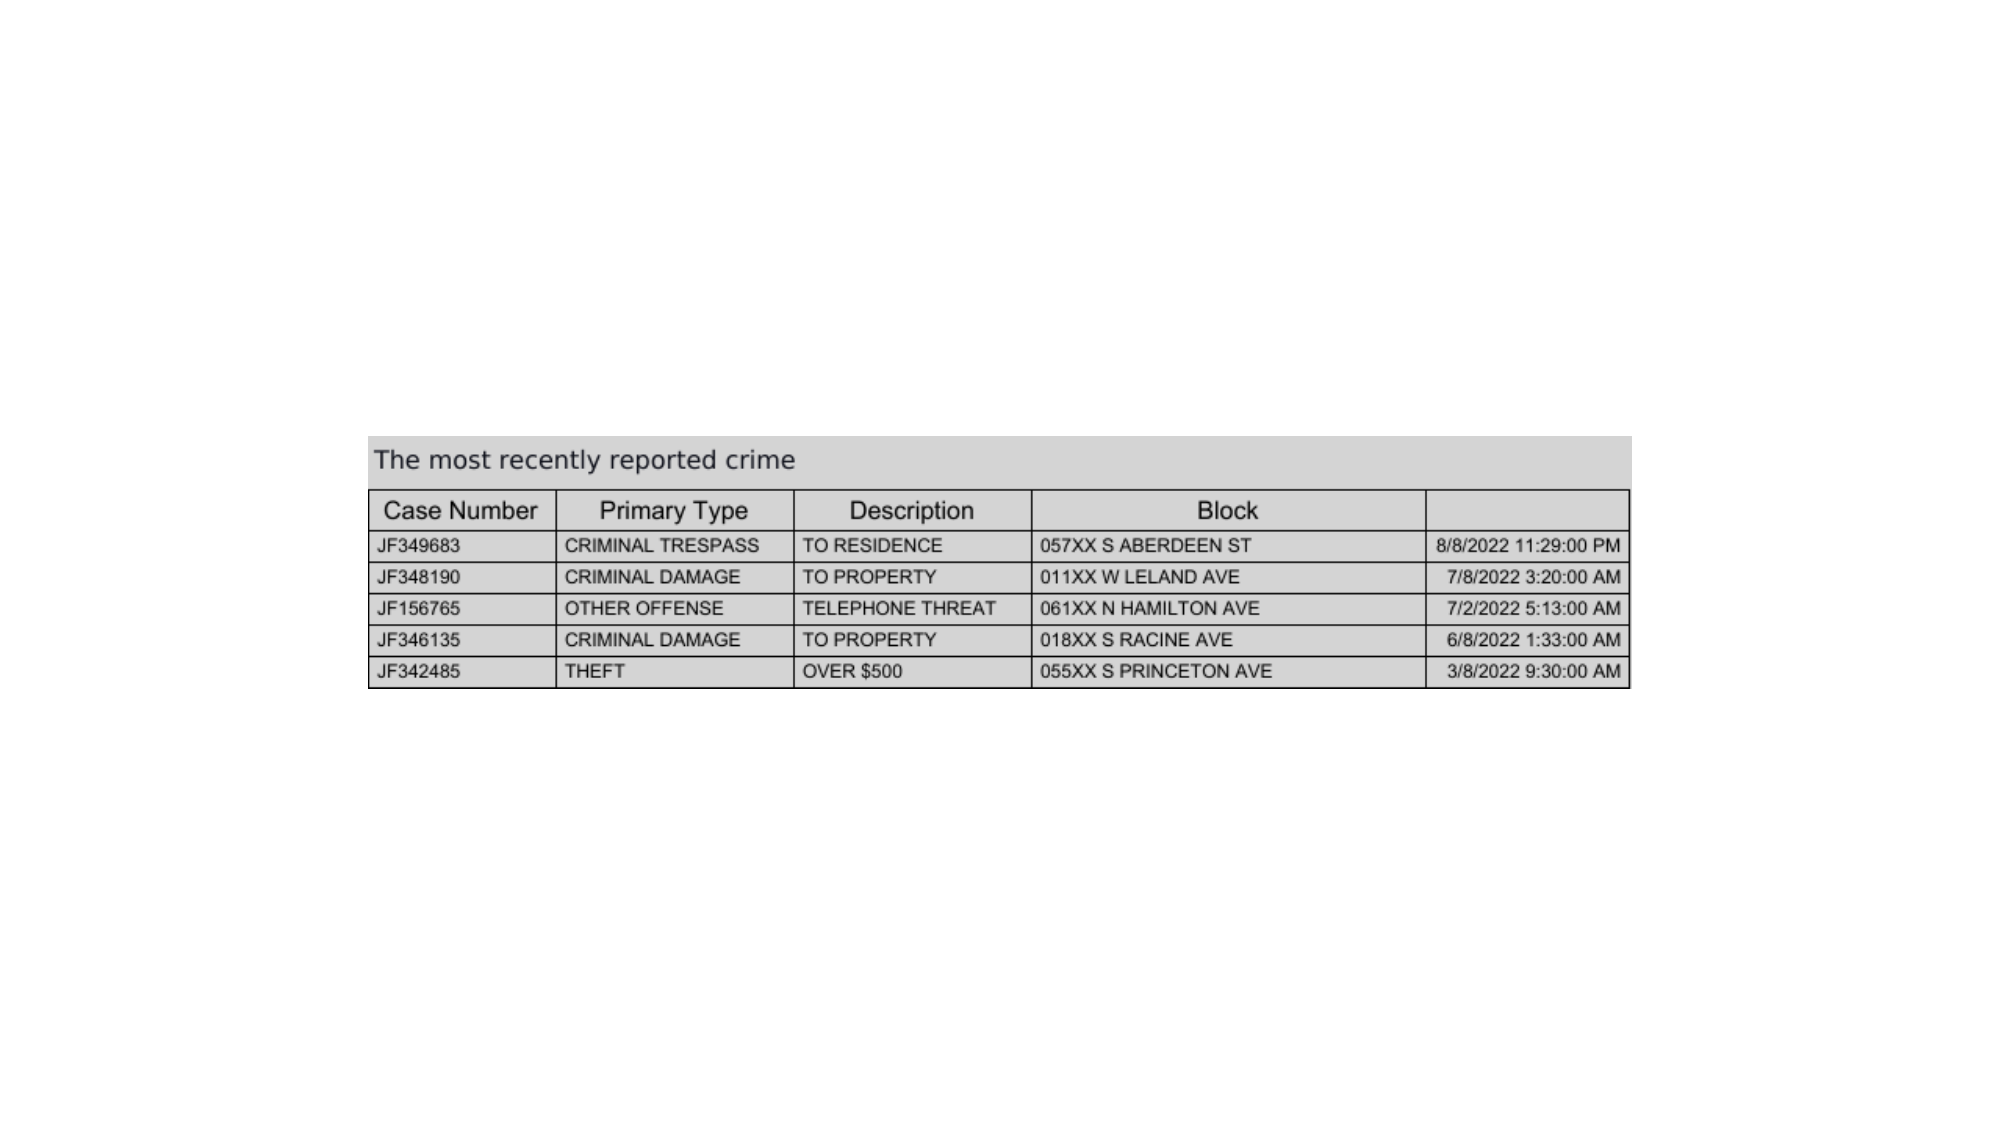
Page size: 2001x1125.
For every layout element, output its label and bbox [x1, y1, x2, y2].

picture [368, 436, 1632, 689]
